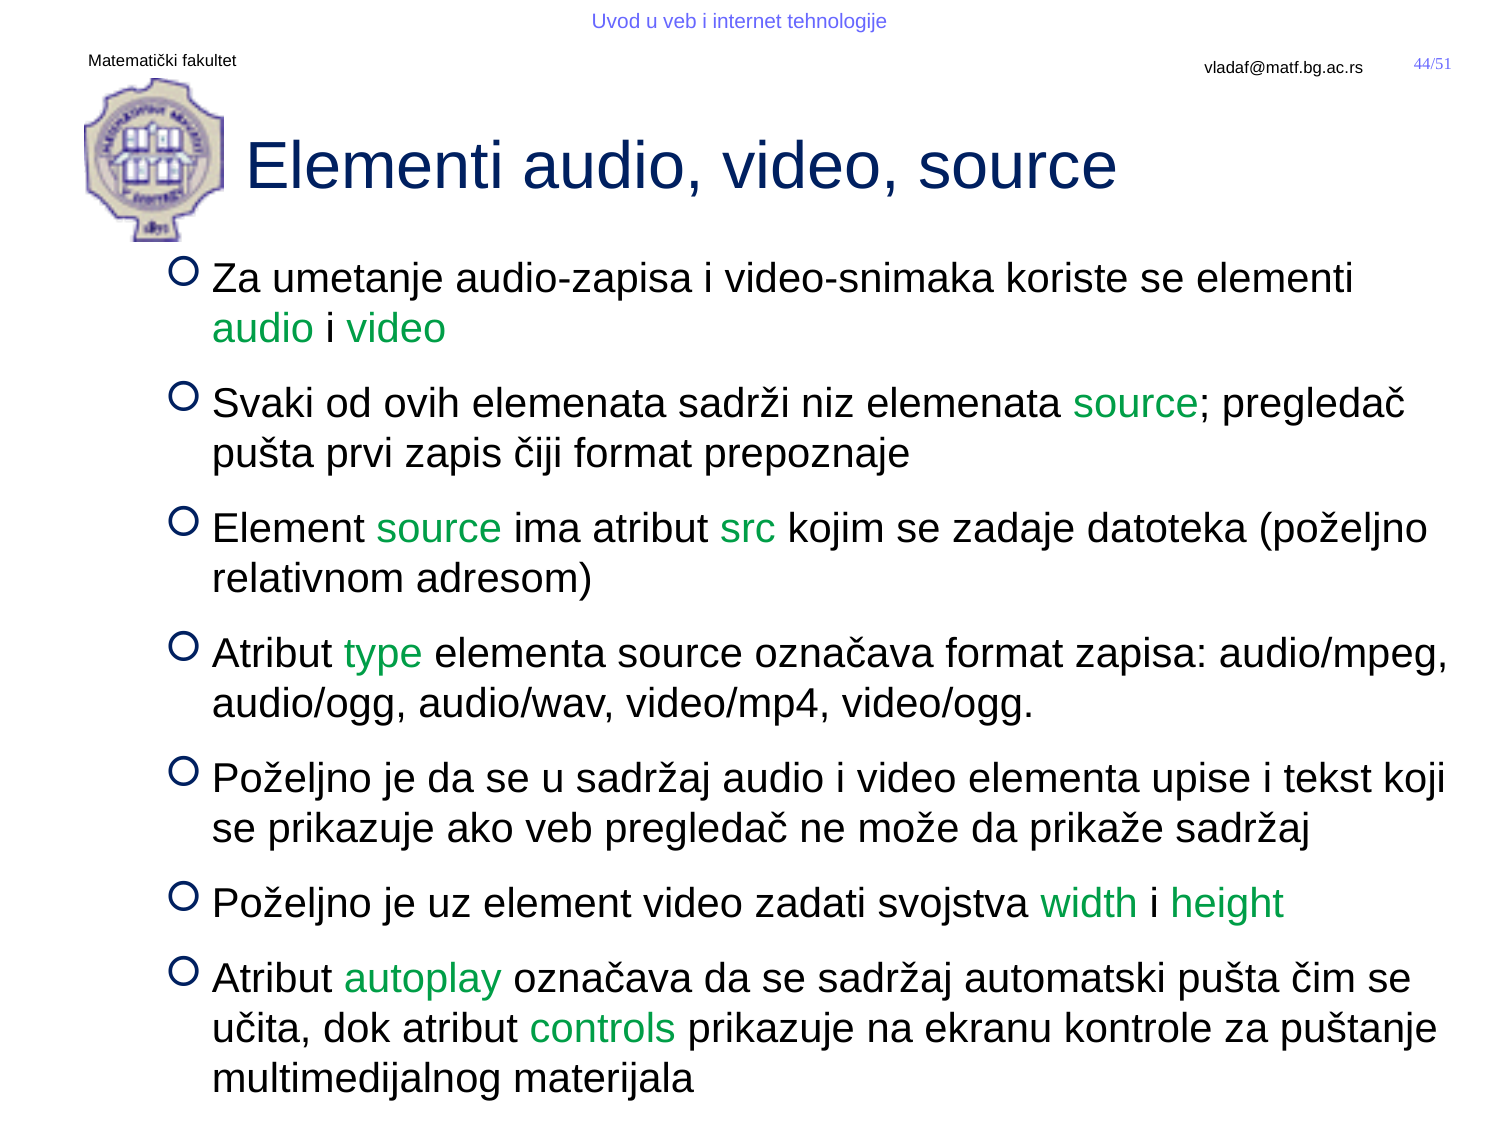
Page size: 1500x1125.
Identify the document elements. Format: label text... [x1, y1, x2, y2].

picture [84, 78, 224, 242]
list Za umetanje audio-zapisa i video-snimaka koriste se elementi audio i video Svaki od ovih elemenata sadrži niz elemenata source; pregledač pušta prvi zapis čiji format prepoznaje Element source ima atribut src kojim se zadaje datoteka (poželjno relativnom adresom) Atribut type elementa source označava format zapisa: audio/mpeg, audio/ogg, audio/wav, video/mp4, video/ogg. Poželjno je da se u sadržaj audio i video elementa upise i tekst koji se prikazuje ako veb pregledač ne može da prikaže sadržaj Poželjno je uz element video zadati svojstva width i height Atribut autoplay označava da se sadržaj automatski pušta čim se učita, dok atribut controls prikazuje na ekranu kontrole za puštanje multimedijalnog materijala [75, 243, 1483, 1125]
title Elementi audio, video, source [230, 90, 1425, 233]
